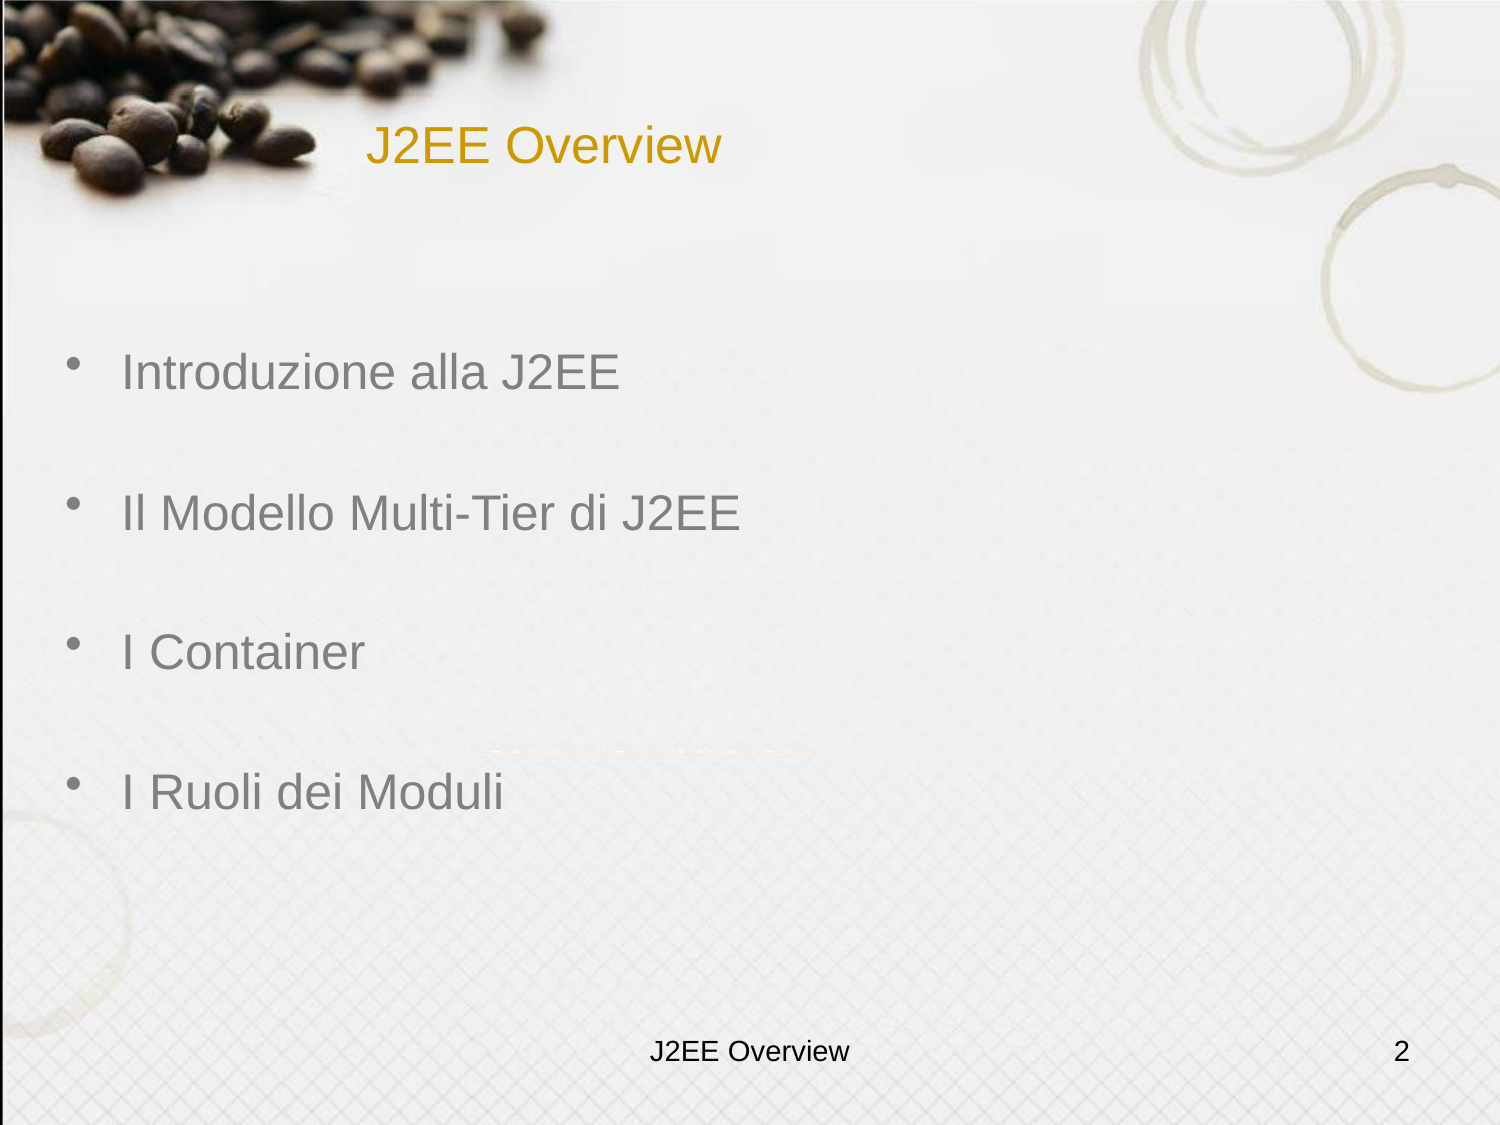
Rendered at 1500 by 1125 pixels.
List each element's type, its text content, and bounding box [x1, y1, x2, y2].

title J2EE Overview [351, 105, 1402, 244]
list Introduzione alla J2EE Il Modello Multi-Tier di J2EE I Container I Ruoli dei Moduli [49, 262, 1401, 1006]
footer J2EE Overview [512, 1024, 988, 1103]
picture [0, 0, 1500, 1125]
slide_number 2 [1074, 1024, 1426, 1103]
